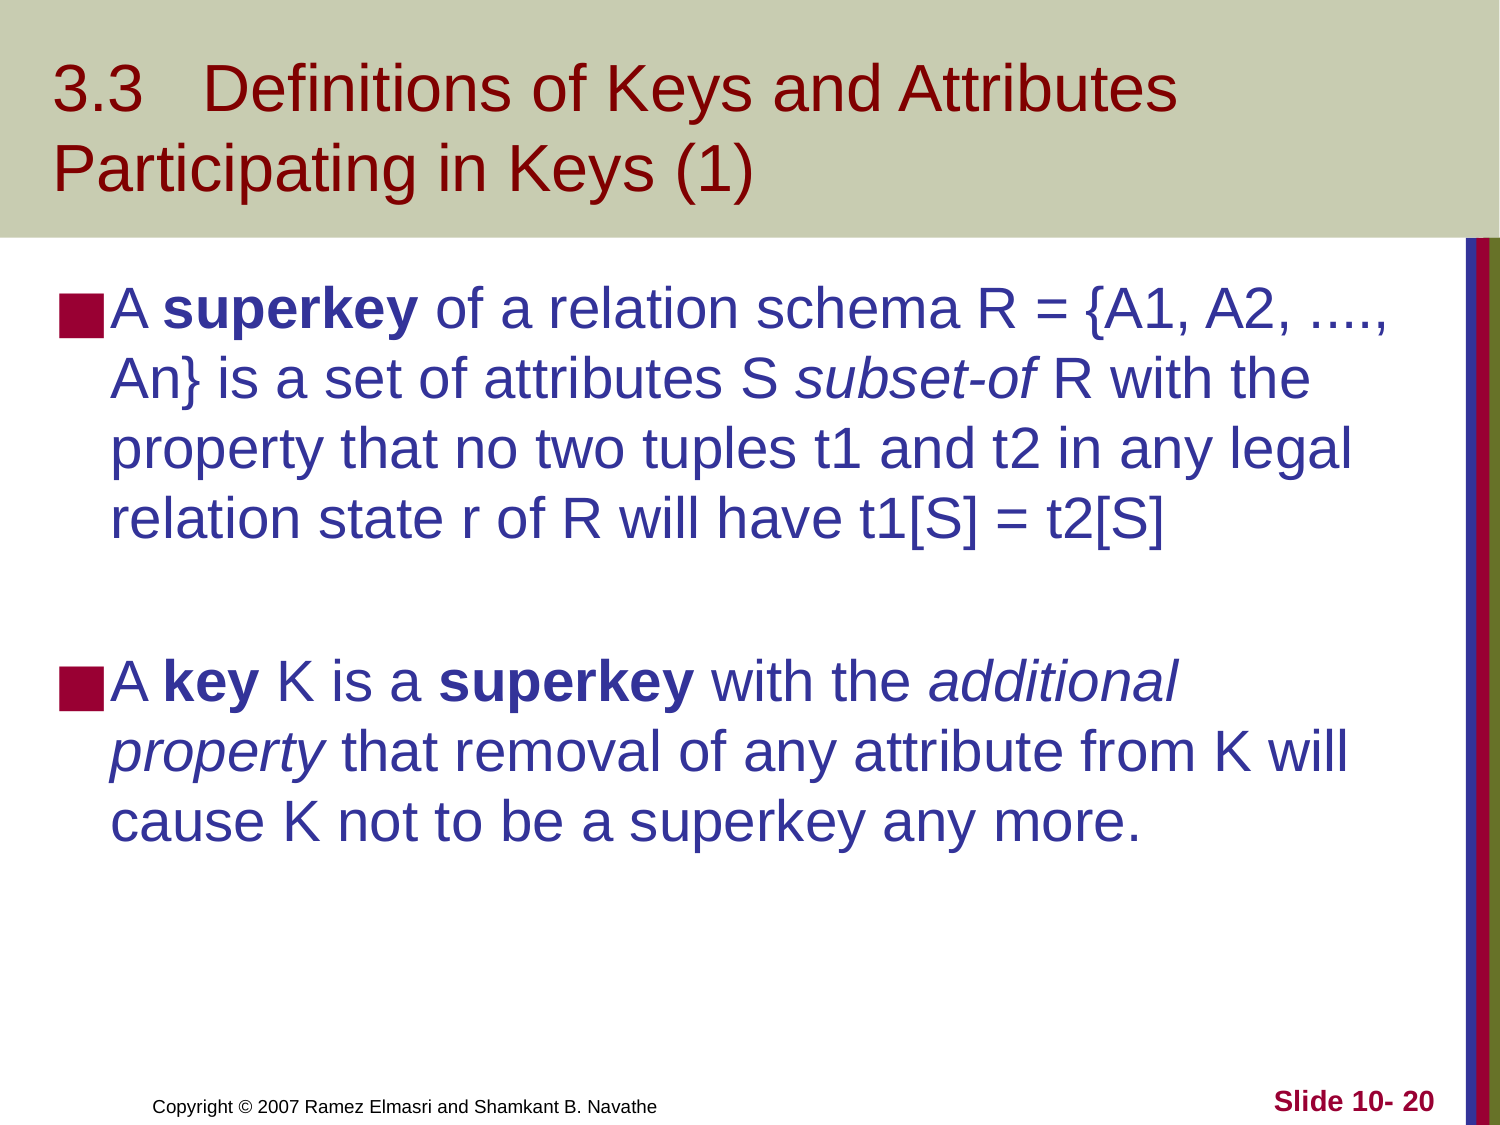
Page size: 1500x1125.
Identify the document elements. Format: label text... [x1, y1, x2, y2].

title 3.3 Definitions of Keys and Attributes Participating in Keys (1) [37, 49, 1317, 213]
text_box Slide 10- 20 [1137, 1049, 1450, 1125]
list A superkey of a relation schema R = {A1, A2, ...., An} is a set of attributes S subset-of R with the property that no two tuples t1 and t2 in any legal relation state r of R will have t1[S] = t2[S] A key K is a superkey with the additional property that removal of any attribute from K will cause K not to be a superkey any more. [39, 262, 1400, 1013]
